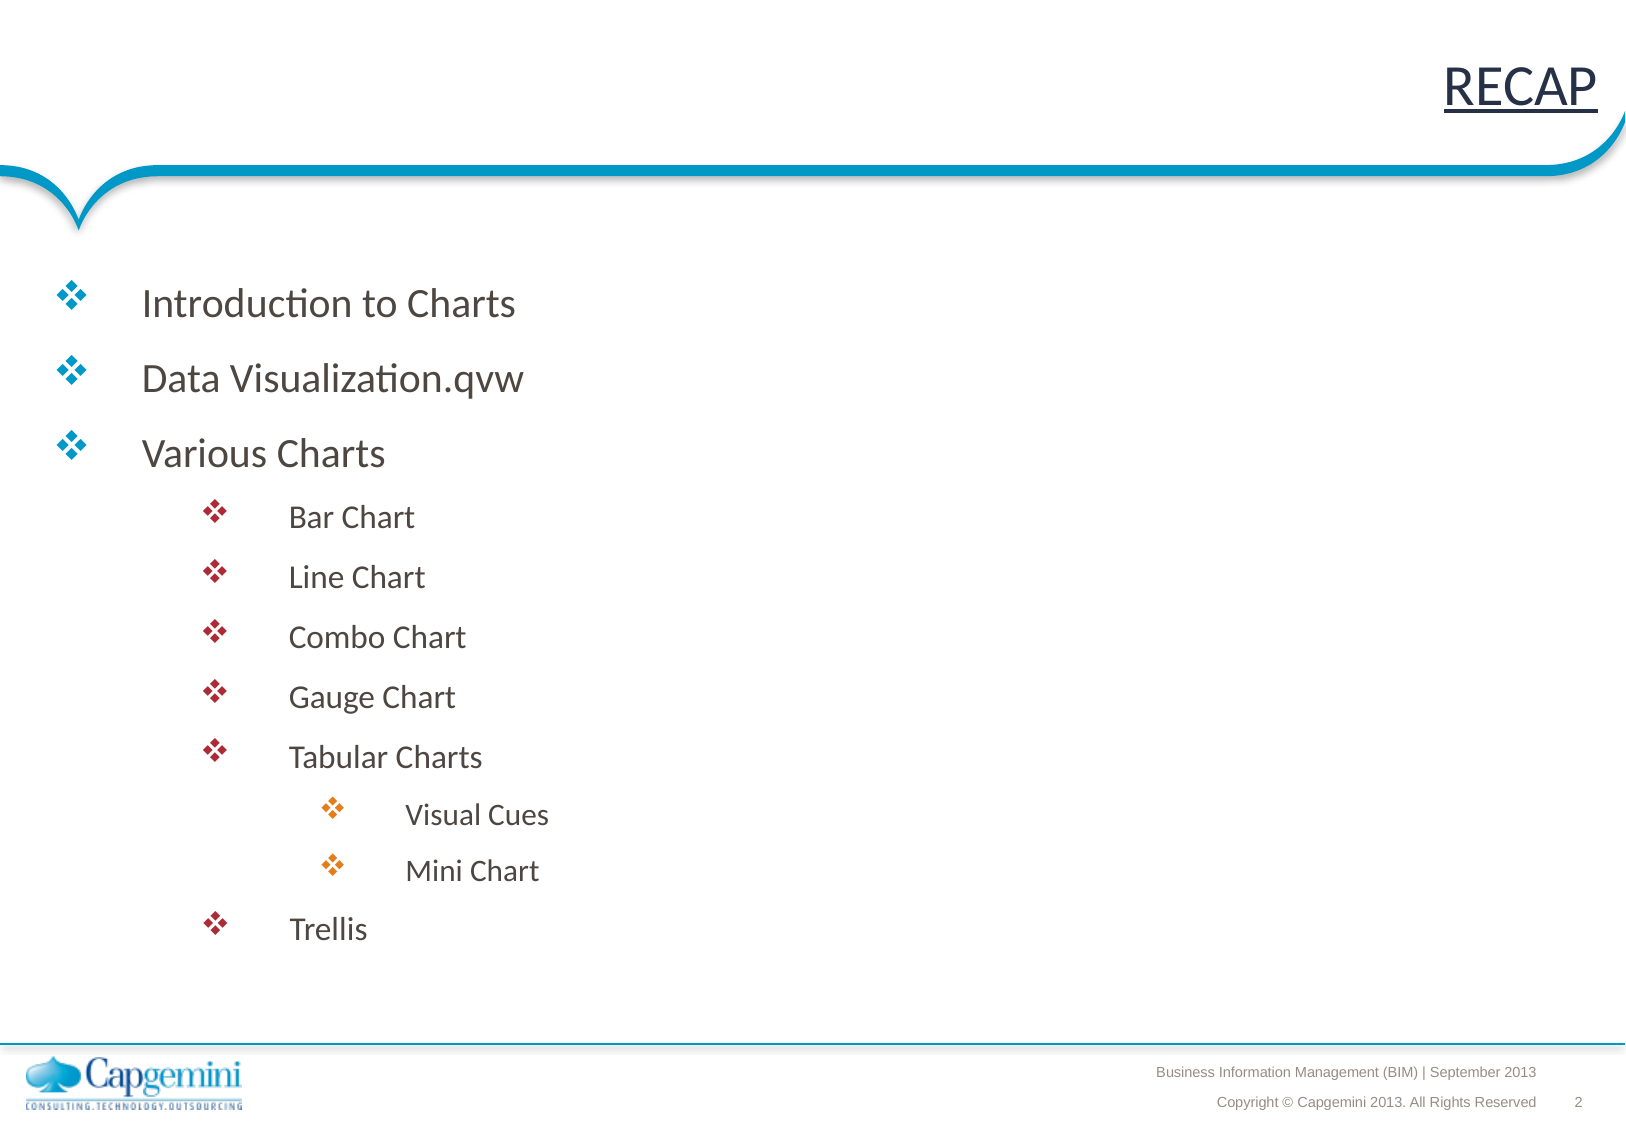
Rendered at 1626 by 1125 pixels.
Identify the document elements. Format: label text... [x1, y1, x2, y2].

title RECAP [0, 0, 1625, 165]
list Introduction to Charts Data Visualization.qvw Various Charts Bar Chart Line Chart Combo Chart Gauge Chart Tabular Charts Visual Cues Mini Chart Trellis [53, 245, 1625, 1007]
picture [26, 1056, 242, 1110]
